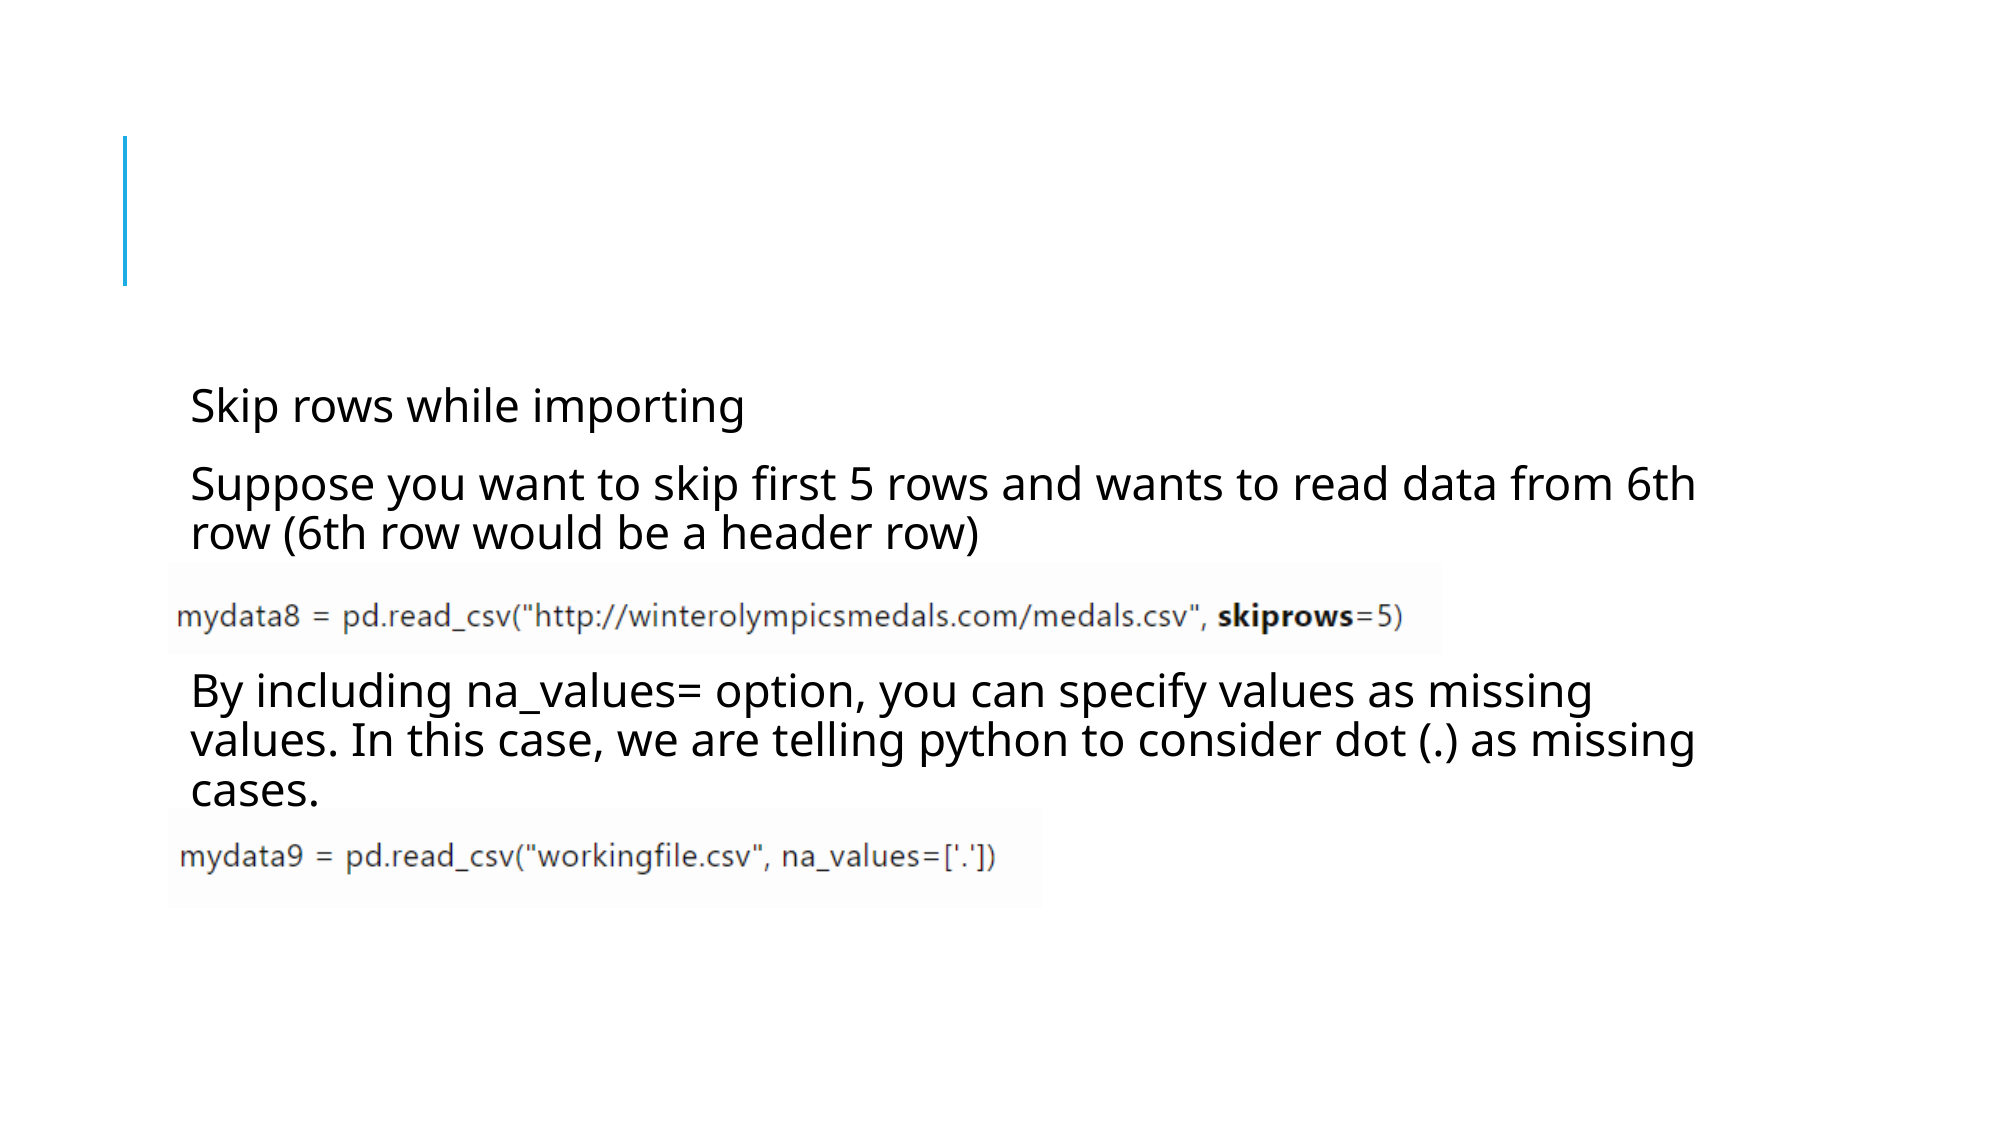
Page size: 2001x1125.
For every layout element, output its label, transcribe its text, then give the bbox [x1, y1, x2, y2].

picture [167, 562, 1442, 655]
list Skip rows while importing Suppose you want to skip first 5 rows and wants to read data from 6th row (6th row would be a header row) By including na_values= option, you can specify values as missing values. In this case, we are telling python to consider dot (.) as missing cases. [168, 375, 1763, 1035]
picture [167, 808, 1042, 908]
